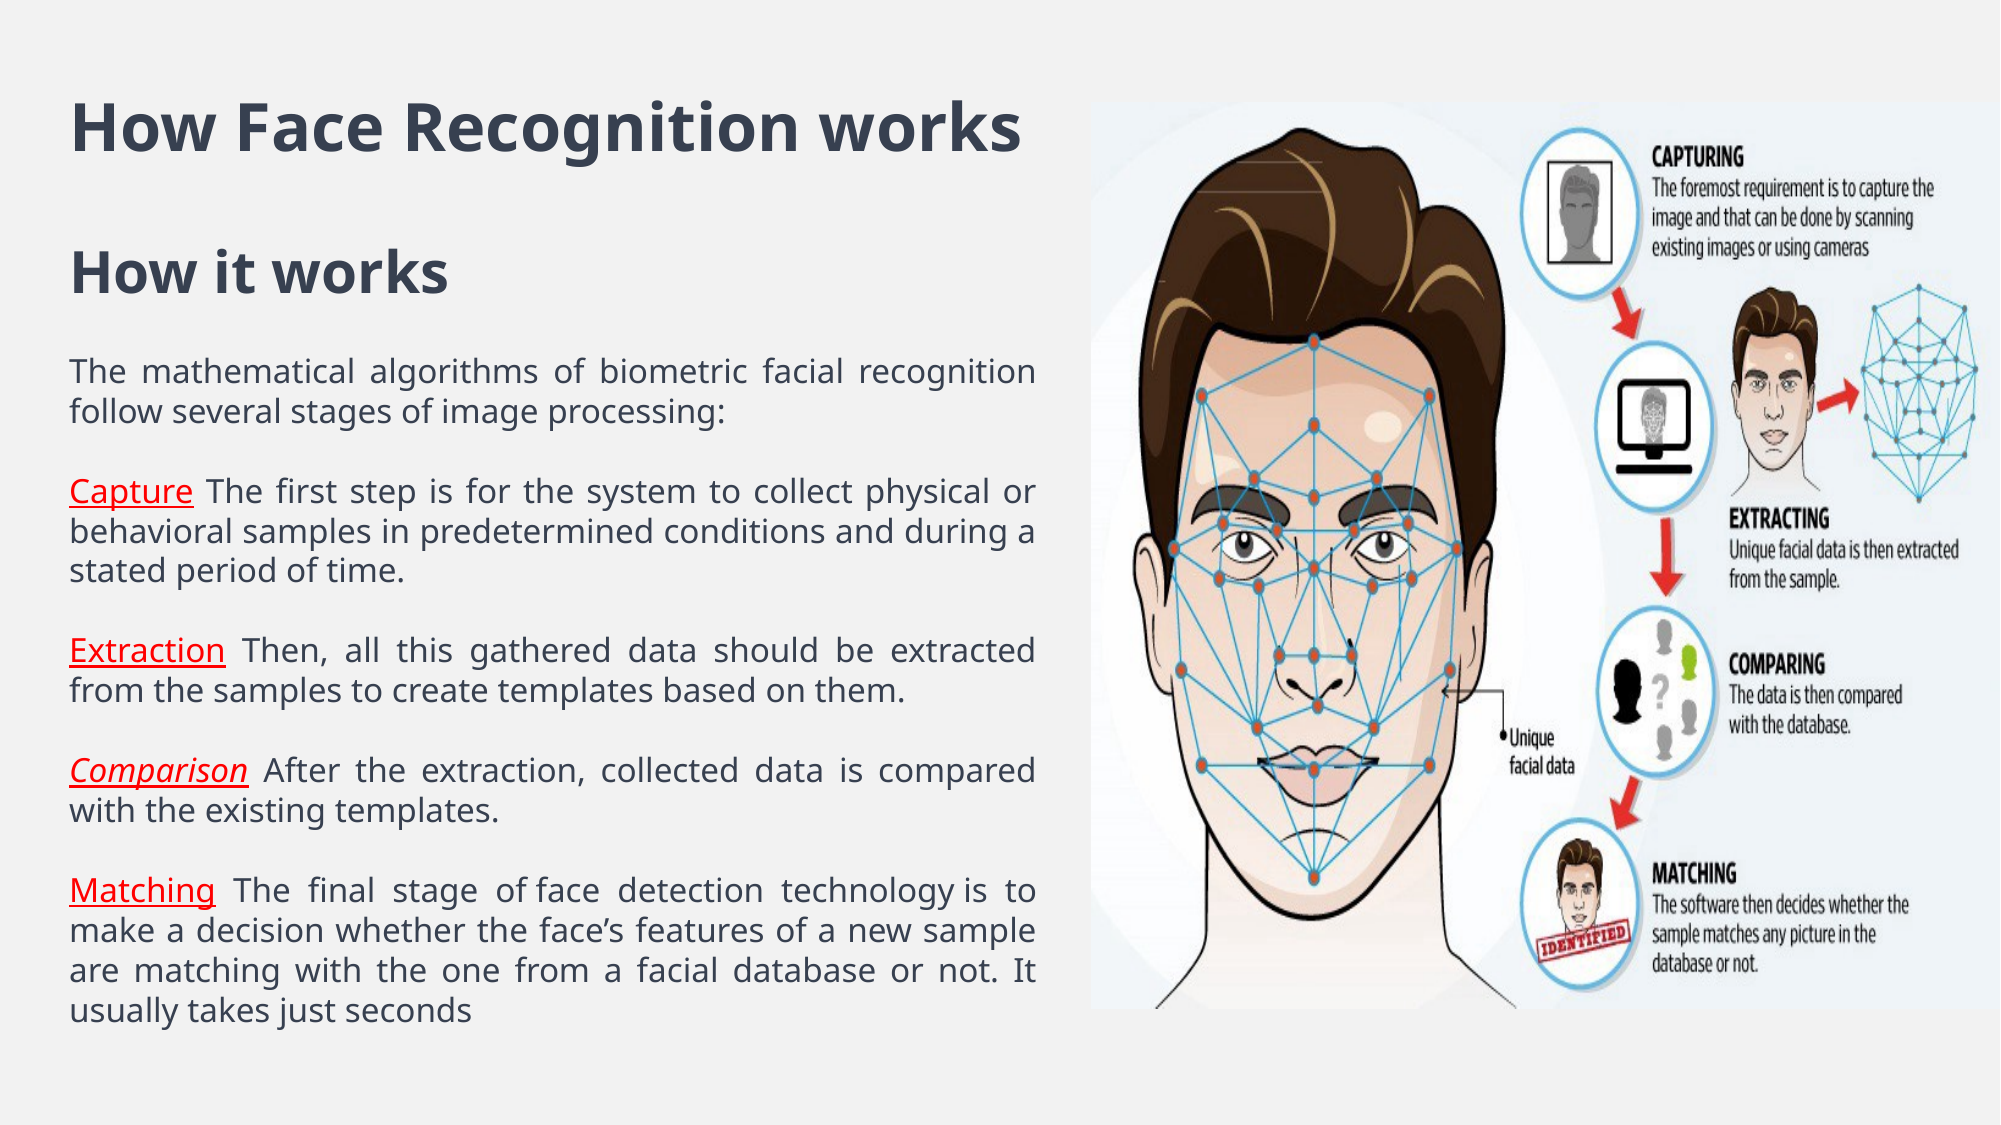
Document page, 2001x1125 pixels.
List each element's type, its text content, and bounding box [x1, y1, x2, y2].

picture [1091, 102, 2000, 1009]
text_box How Face Recognition works How it works The mathematical algorithms of biometric facial recognition follow several stages of image processing: Capture The first step is for the system to collect physical or behavioral samples in predetermined conditions and during a stated period of time. Extraction Then, all this gathered data should be extracted from the samples to create templates based on them. Comparison After the extraction, collected data is compared with the existing templates. Matching The final stage of face detection technology is to make a decision whether the face’s features of a new sample are matching with the one from a facial database or not. It usually takes just seconds [54, 77, 1053, 1037]
